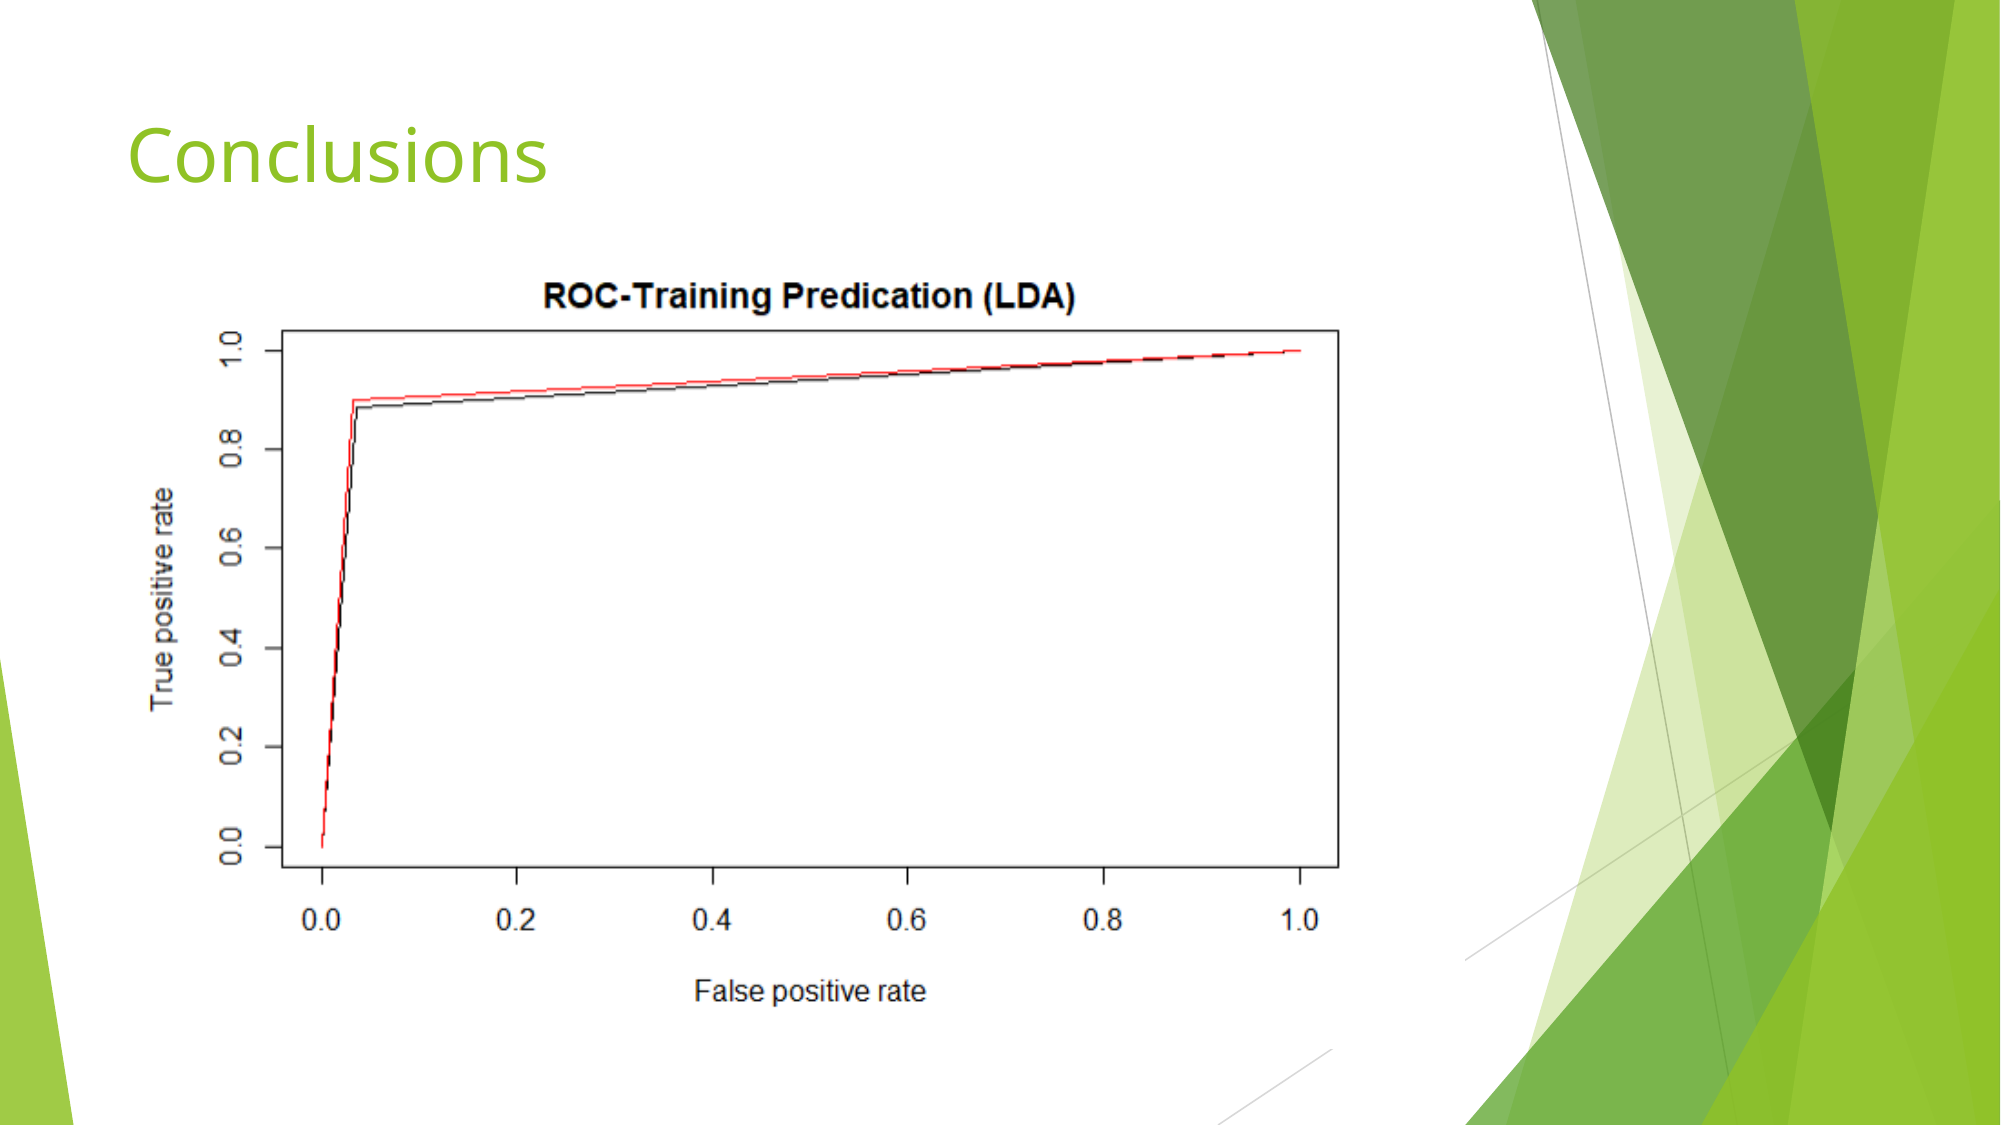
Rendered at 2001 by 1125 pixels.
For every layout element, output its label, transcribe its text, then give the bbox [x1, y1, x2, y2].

picture [128, 241, 1465, 1049]
title Conclusions [111, 99, 1522, 317]
